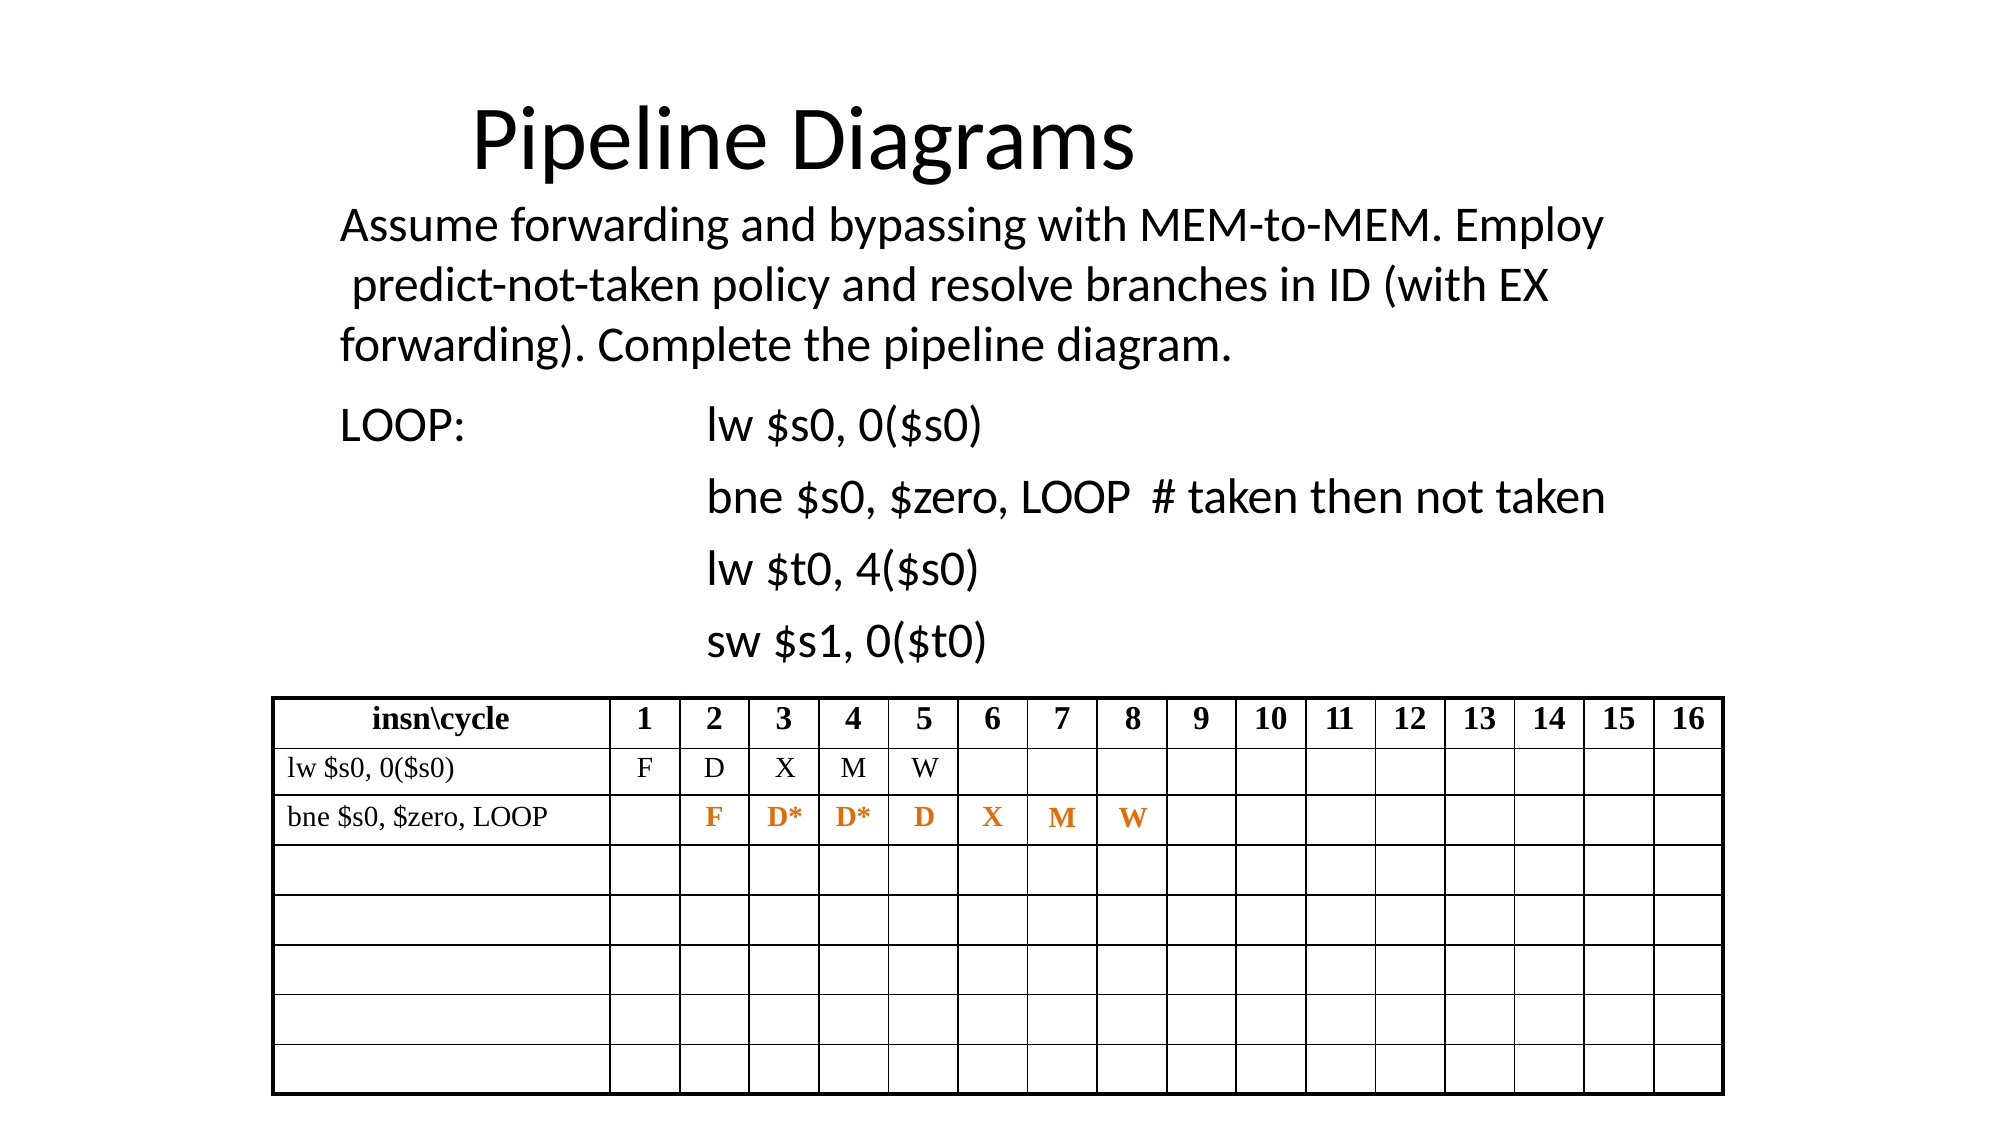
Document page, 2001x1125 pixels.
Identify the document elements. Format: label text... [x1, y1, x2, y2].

list lw $s0, 0($s0) bne $s0, $zero, LOOP # taken then not taken lw $t0, 4($s0) sw $s1, 0($t0) [515, 377, 1650, 1030]
table_cell [275, 896, 515, 944]
table_cell [1655, 749, 1721, 794]
table_cell [1098, 1045, 1166, 1092]
table_cell [1168, 1030, 1235, 1044]
table_header insn\cycle [275, 700, 515, 748]
table_cell bne $s0, $zero, LOOP [275, 796, 515, 844]
table_cell [611, 1045, 679, 1092]
table_cell [959, 1045, 1027, 1092]
table_cell [750, 1030, 818, 1044]
table_cell [275, 1045, 609, 1092]
table_cell [1307, 1045, 1375, 1092]
table_cell [275, 995, 609, 1044]
table_cell [1515, 1045, 1583, 1092]
table_cell [1655, 896, 1721, 944]
table_cell [681, 1030, 748, 1044]
table_cell [889, 1030, 957, 1044]
table_cell [1585, 1045, 1653, 1092]
table_cell [1655, 846, 1721, 894]
table_cell [1446, 1045, 1514, 1092]
table_cell [275, 846, 515, 894]
table_cell [1376, 1045, 1444, 1092]
table_cell [1168, 1045, 1235, 1092]
table_cell [681, 1045, 748, 1092]
table_cell [1446, 1030, 1514, 1044]
text_box Assume forwarding and bypassing with MEM-to-MEM. Employ predict-not-taken policy and resolve branches in ID (with EX forwarding). Complete the pipeline diagram. [337, 189, 1613, 372]
table_cell [750, 1045, 818, 1092]
table_cell [1655, 946, 1721, 994]
table_cell [1515, 1030, 1583, 1044]
text_box LOOP: [337, 389, 468, 452]
table_cell [1237, 1045, 1305, 1092]
table_cell [1098, 1030, 1166, 1044]
table_cell [1028, 1030, 1096, 1044]
table_cell [1307, 1030, 1375, 1044]
table_header 16 [1655, 700, 1721, 748]
table_cell [1585, 995, 1653, 1044]
table_cell [820, 1030, 888, 1044]
table_cell [1028, 1045, 1096, 1092]
table_cell [1655, 796, 1721, 844]
table_cell [275, 946, 515, 994]
table_cell [1655, 1045, 1721, 1092]
title Pipeline Diagrams [469, 75, 1365, 189]
table_cell [820, 1045, 888, 1092]
table_cell [1376, 1030, 1444, 1044]
table_cell [1237, 1030, 1305, 1044]
table_cell [889, 1045, 957, 1092]
table_cell [1655, 995, 1721, 1044]
table_cell [959, 1030, 1027, 1044]
table_cell [611, 1030, 679, 1044]
table_cell lw $s0, 0($s0) [275, 749, 515, 794]
